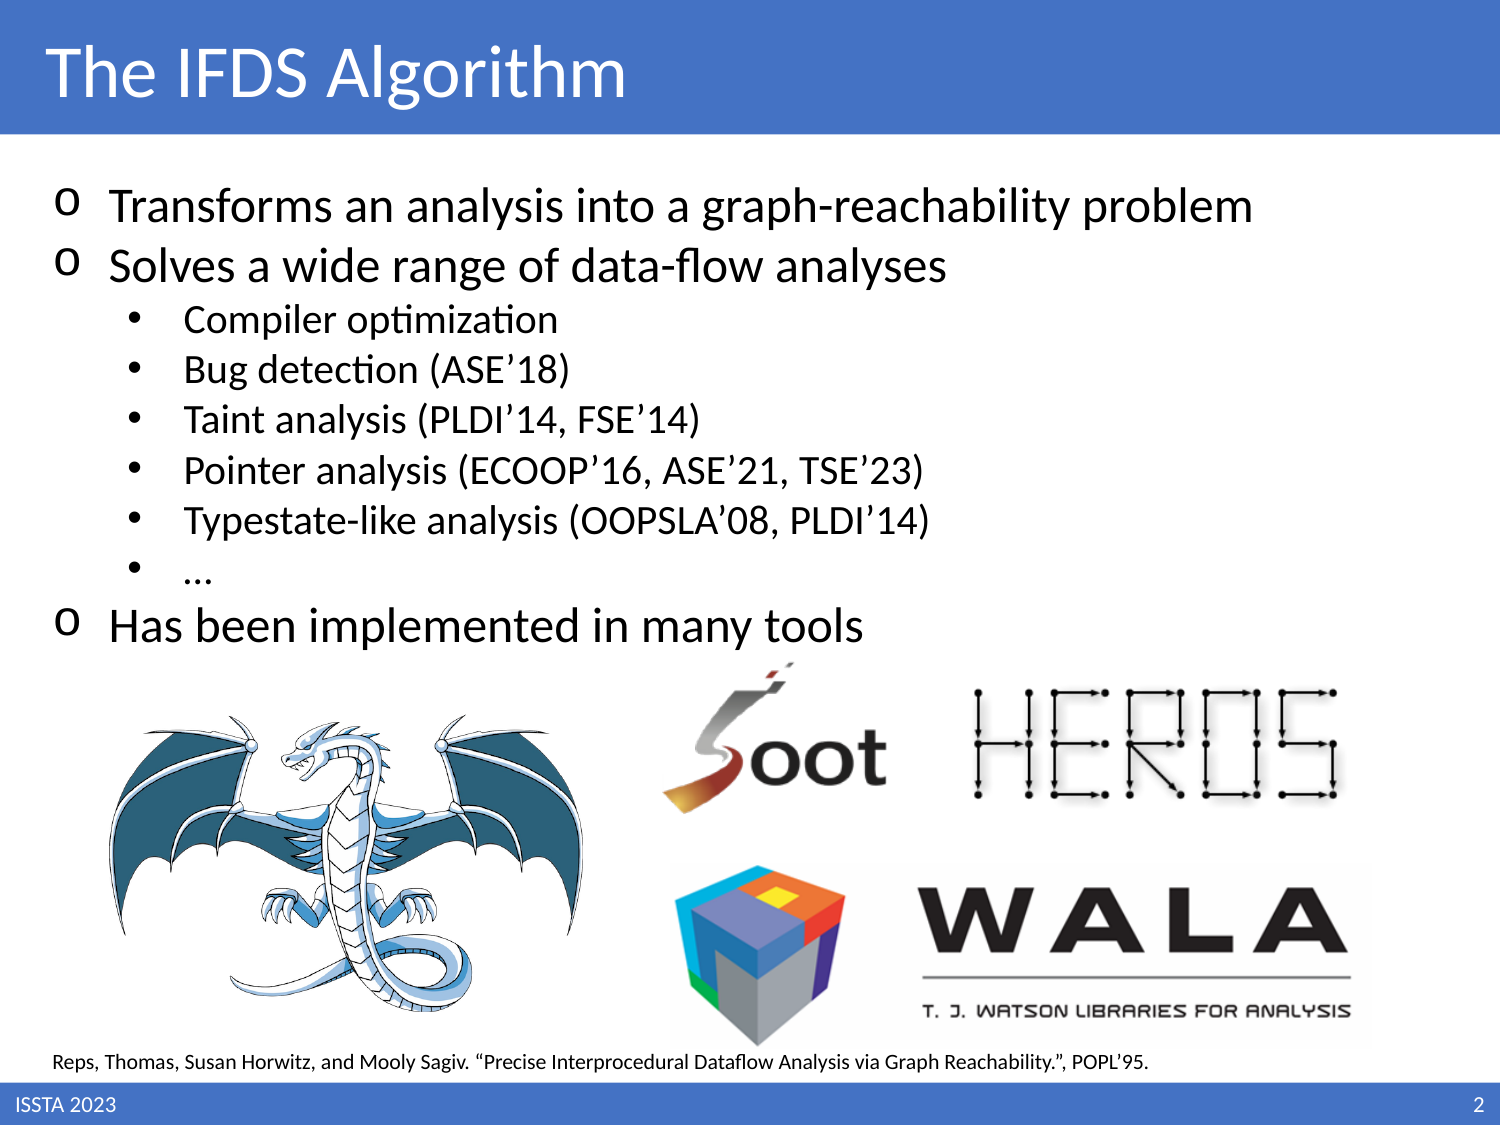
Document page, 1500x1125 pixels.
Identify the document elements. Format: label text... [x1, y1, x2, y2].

text_box 2 [1421, 1082, 1500, 1125]
text_box Reps, Thomas, Susan Horwitz, and Mooly Sagiv. “Precise Interprocedural Dataflow Analysis via Graph Reachability.”, POPL’95. [37, 1040, 1468, 1082]
text_box The IFDS Algorithm [0, 0, 1500, 135]
picture [654, 624, 1372, 1049]
text_box Transforms an analysis into a graph-reachability problem Solves a wide range of data-flow analyses Compiler optimization Bug detection (ASE’18) Taint analysis (PLDI’14, FSE’14) Pointer analysis (ECOOP’16, ASE’21, TSE’23) Typestate-like analysis (OOPSLA’08, PLDI’14) … Has been implemented in many tools [37, 164, 1468, 1040]
text_box ISSTA 2023 [0, 1082, 318, 1125]
picture [949, 663, 1368, 830]
picture [109, 714, 583, 1012]
text_box [318, 1082, 1421, 1125]
